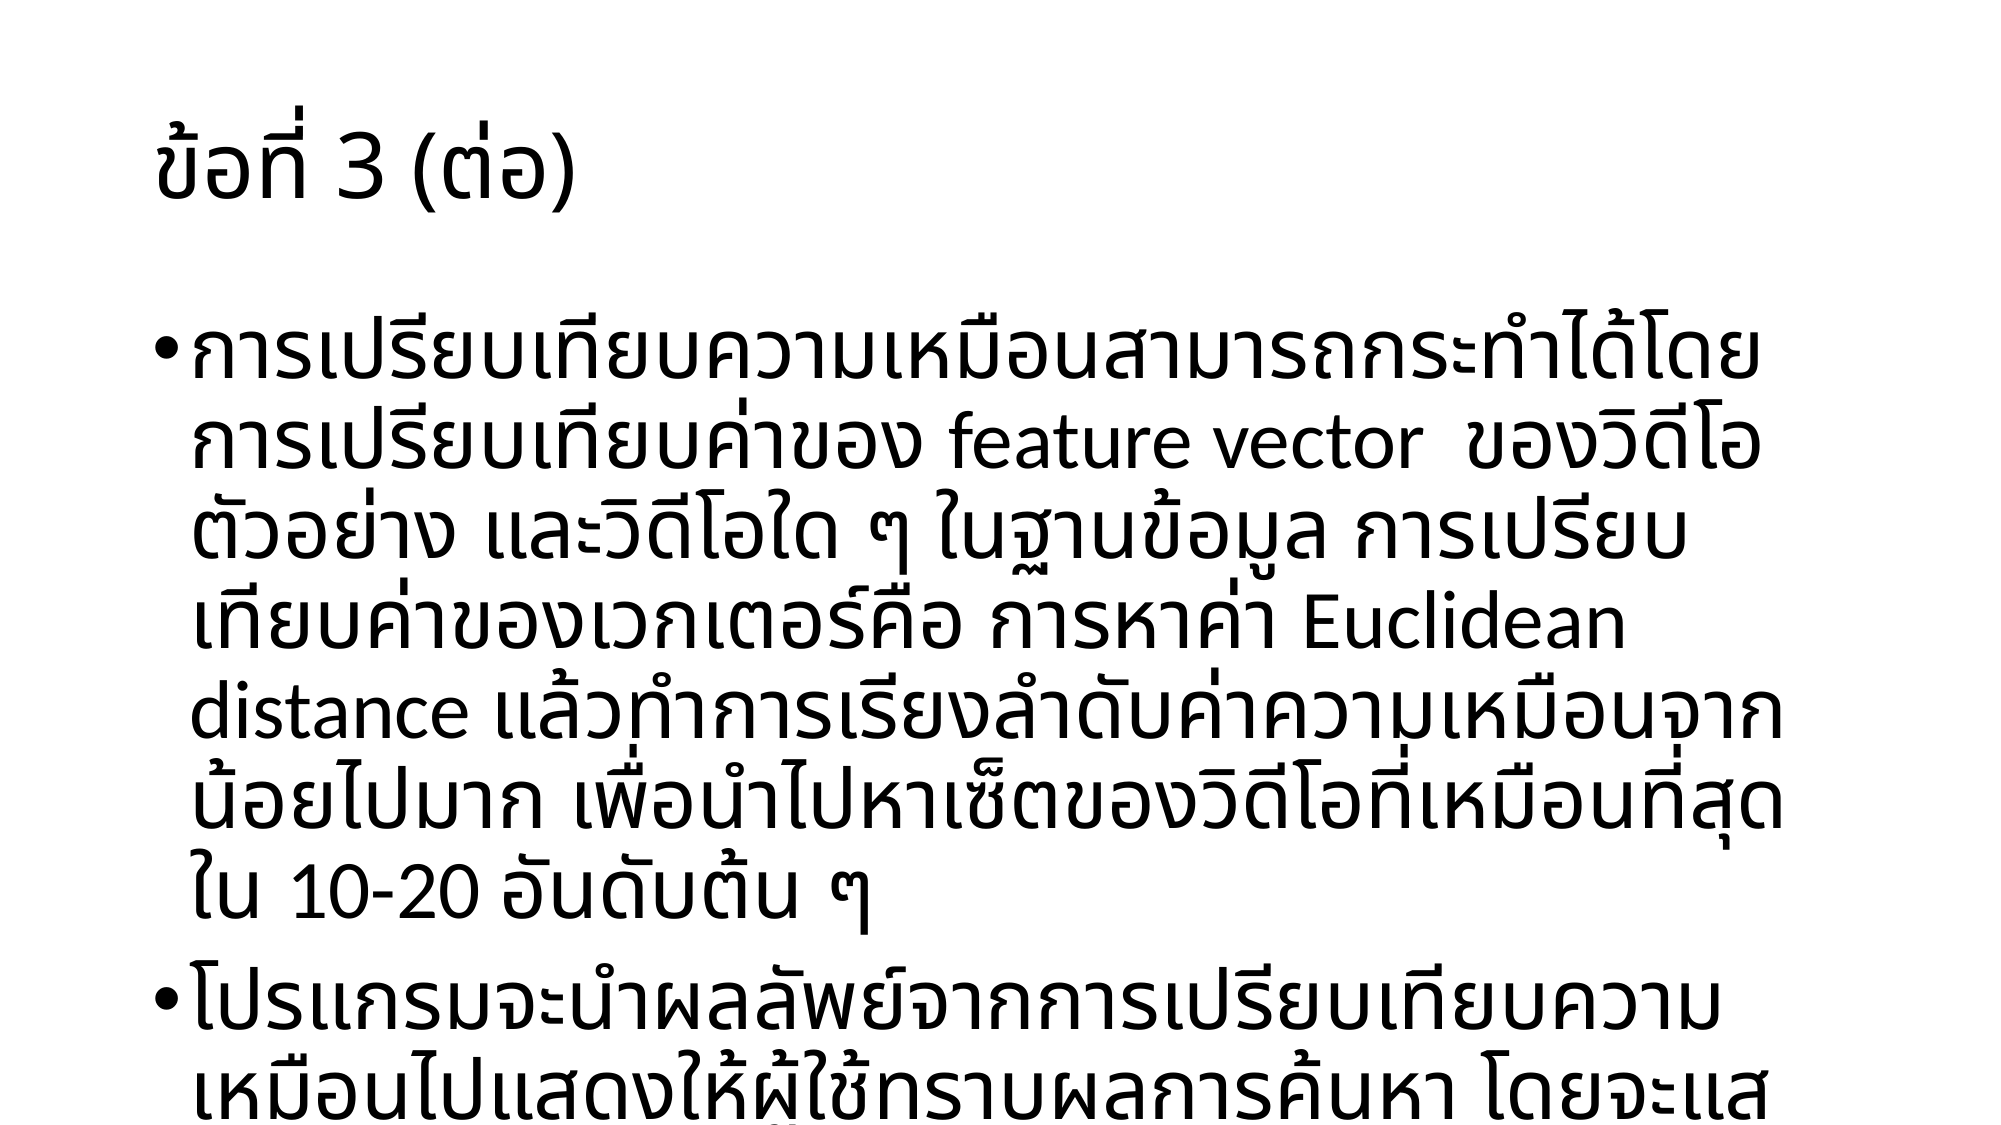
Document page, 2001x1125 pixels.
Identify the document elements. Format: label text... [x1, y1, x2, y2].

list การเปรียบเทียบความเหมือนสามารถกระทำได้โดยการเปรียบเทียบค่าของ feature vector ของวิดีโอตัวอย่าง และวิดีโอใด ๆ ในฐานข้อมูล การเปรียบเทียบค่าของเวกเตอร์คือ การหาค่า Euclidean distance แล้วทำการเรียงลำดับค่าความเหมือนจากน้อยไปมาก เพื่อนำไปหาเซ็ตของวิดีโอที่เหมือนที่สุด ใน 10-20 อันดับต้น ๆ โปรแกรมจะนำผลลัพย์จากการเปรียบเทียบความเหมือนไปแสดงให้ผู้ใช้ทราบผลการค้นหา โดยจะแสดงผลลัพย์ในรูปขอภาพ key frame และ link ไปยังวิดีโอ [137, 299, 1863, 1014]
title ข้อที่ 3 (ต่อ) [137, 59, 1863, 278]
